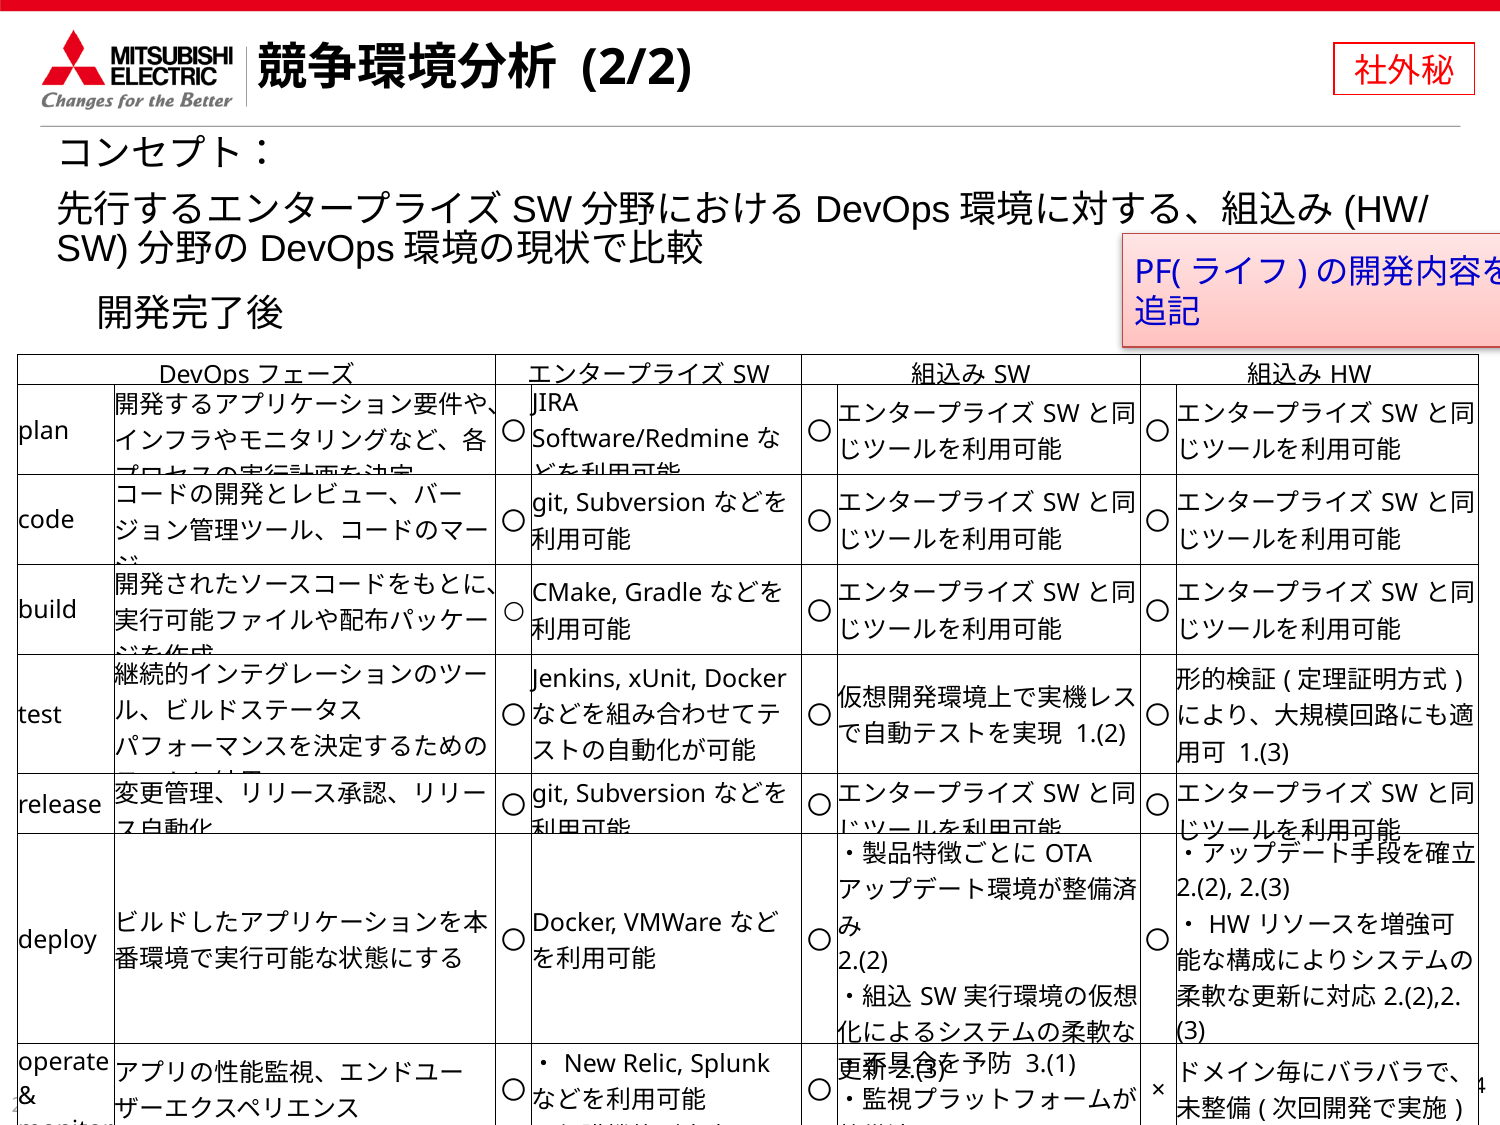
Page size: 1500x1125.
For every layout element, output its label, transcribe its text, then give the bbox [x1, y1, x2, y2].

table_cell エンタープライズSWと同じツールを利用可能 [838, 475, 1140, 564]
text_box コンセプト： 先行するエンタープライズSW分野におけるDevOps環境に対する、組込み(HW/SW)分野のDevOps環境の現状で比較 [41, 128, 1473, 277]
table_cell git, Subversionなどを利用可能 [532, 475, 801, 564]
table_cell 〇 [802, 834, 837, 1043]
table_cell 開発されたソースコードをもとに、実行可能ファイルや配布パッケージを作成 [115, 565, 495, 654]
table_cell エンタープライズSWと同じツールを利用可能 [838, 385, 1140, 474]
table_cell operate & monitor [18, 1044, 114, 1125]
table_cell 〇 [802, 475, 837, 564]
table_cell Jenkins, xUnit, Dockerなどを組み合わせてテストの自動化が可能 [532, 655, 801, 773]
table_cell 開発するアプリケーション要件や、インフラやモニタリングなど、各プロセスの実行計画を決定 [115, 385, 495, 474]
table_cell アプリの性能監視、エンドユーザーエクスペリエンス [115, 1044, 495, 1125]
table_cell build [18, 565, 114, 654]
table_cell ・アップデート手段を確立 2.(2), 2.(3) ・HWリソースを増強可能な構成によりシステムの柔軟な更新に対応2.(2),2.(3) [1177, 834, 1478, 1043]
table_cell ・New Relic, Splunkなどを利用可能 ・保護機能が充実 [532, 1044, 801, 1125]
table_cell 〇 [1141, 475, 1176, 564]
table_cell コードの開発とレビュー、バージョン管理ツール、コードのマージ [115, 475, 495, 564]
text_box PF(ライフ)の開発内容を追記 [1122, 233, 1500, 348]
table_cell CMake, Gradleなどを利用可能 [532, 565, 801, 654]
table_cell 継続的インテグレーションのツール、ビルドステータス パフォーマンスを決定するためのテストと結果 [115, 655, 495, 773]
table_header DevOpsフェーズ [18, 355, 495, 384]
table_cell ・製品特徴ごとにOTAアップデート環境が整備済み 2.(2) ・組込SW実行環境の仮想化によるシステムの柔軟な更新2.(3) [838, 834, 1140, 1043]
table_cell ○ [496, 565, 531, 654]
table_cell JIRA Software/Redmineなどを利用可能 [532, 385, 801, 474]
table_cell 〇 [802, 1044, 837, 1125]
table_cell deploy [18, 834, 114, 1043]
table_cell 〇 [802, 385, 837, 474]
table_header 組込みHW [1141, 355, 1478, 384]
table_cell git, Subversionなどを利用可能 [532, 774, 801, 833]
table_cell エンタープライズSWと同じツールを利用可能 [838, 774, 1140, 833]
table_cell 〇 [1141, 655, 1176, 773]
table_cell 〇 [1141, 565, 1176, 654]
table_cell 〇 [1141, 774, 1176, 833]
table_cell エンタープライズSWと同じツールを利用可能 [1177, 475, 1478, 564]
table_cell code [18, 475, 114, 564]
table_cell 〇 [1141, 834, 1176, 1043]
table_cell ドメイン毎にバラバラで、未整備(次回開発で実施) [1177, 1044, 1478, 1125]
table_cell 変更管理、リリース承認、リリース自動化 [115, 774, 495, 833]
table_cell Docker, VMWareなどを利用可能 [532, 834, 801, 1043]
table_cell 〇 [802, 565, 837, 654]
table_cell 〇 [1141, 385, 1176, 474]
table_cell 形的検証(定理証明方式)により、大規模回路にも適用可 1.(3) [1177, 655, 1478, 773]
table_cell 〇 [496, 774, 531, 833]
table_cell 〇 [802, 774, 837, 833]
table_cell × [1141, 1044, 1176, 1125]
text_box 社外秘 [1334, 42, 1475, 95]
table_cell エンタープライズSWと同じツールを利用可能 [1177, 385, 1478, 474]
table_cell ・不具合を予防 3.(1) ・監視プラットフォームが整備済み 3.(2) [838, 1044, 1140, 1125]
table_cell plan [18, 385, 114, 474]
table_cell 〇 [496, 834, 531, 1043]
text_box 開発完了後 [81, 281, 1034, 341]
text_box 競争環境分析 (2/2) [243, 47, 1496, 120]
table_header エンタープライズSW [496, 355, 801, 384]
table_header 組込みSW [802, 355, 1140, 384]
table_cell 〇 [802, 655, 837, 773]
table_cell test [18, 655, 114, 773]
table_cell 〇 [496, 1044, 531, 1125]
table_cell 仮想開発環境上で実機レスで自動テストを実現 1.(2) [838, 655, 1140, 773]
table_cell 〇 [496, 475, 531, 564]
table_cell 〇 [496, 655, 531, 773]
table_cell ビルドしたアプリケーションを本番環境で実行可能な状態にする [115, 834, 495, 1043]
table_cell エンタープライズSWと同じツールを利用可能 [1177, 774, 1478, 833]
table_cell エンタープライズSWと同じツールを利用可能 [1177, 565, 1478, 654]
table_cell 〇 [496, 385, 531, 474]
picture [0, 0, 1500, 1125]
table_cell エンタープライズSWと同じツールを利用可能 [838, 565, 1140, 654]
table_cell release [18, 774, 114, 833]
